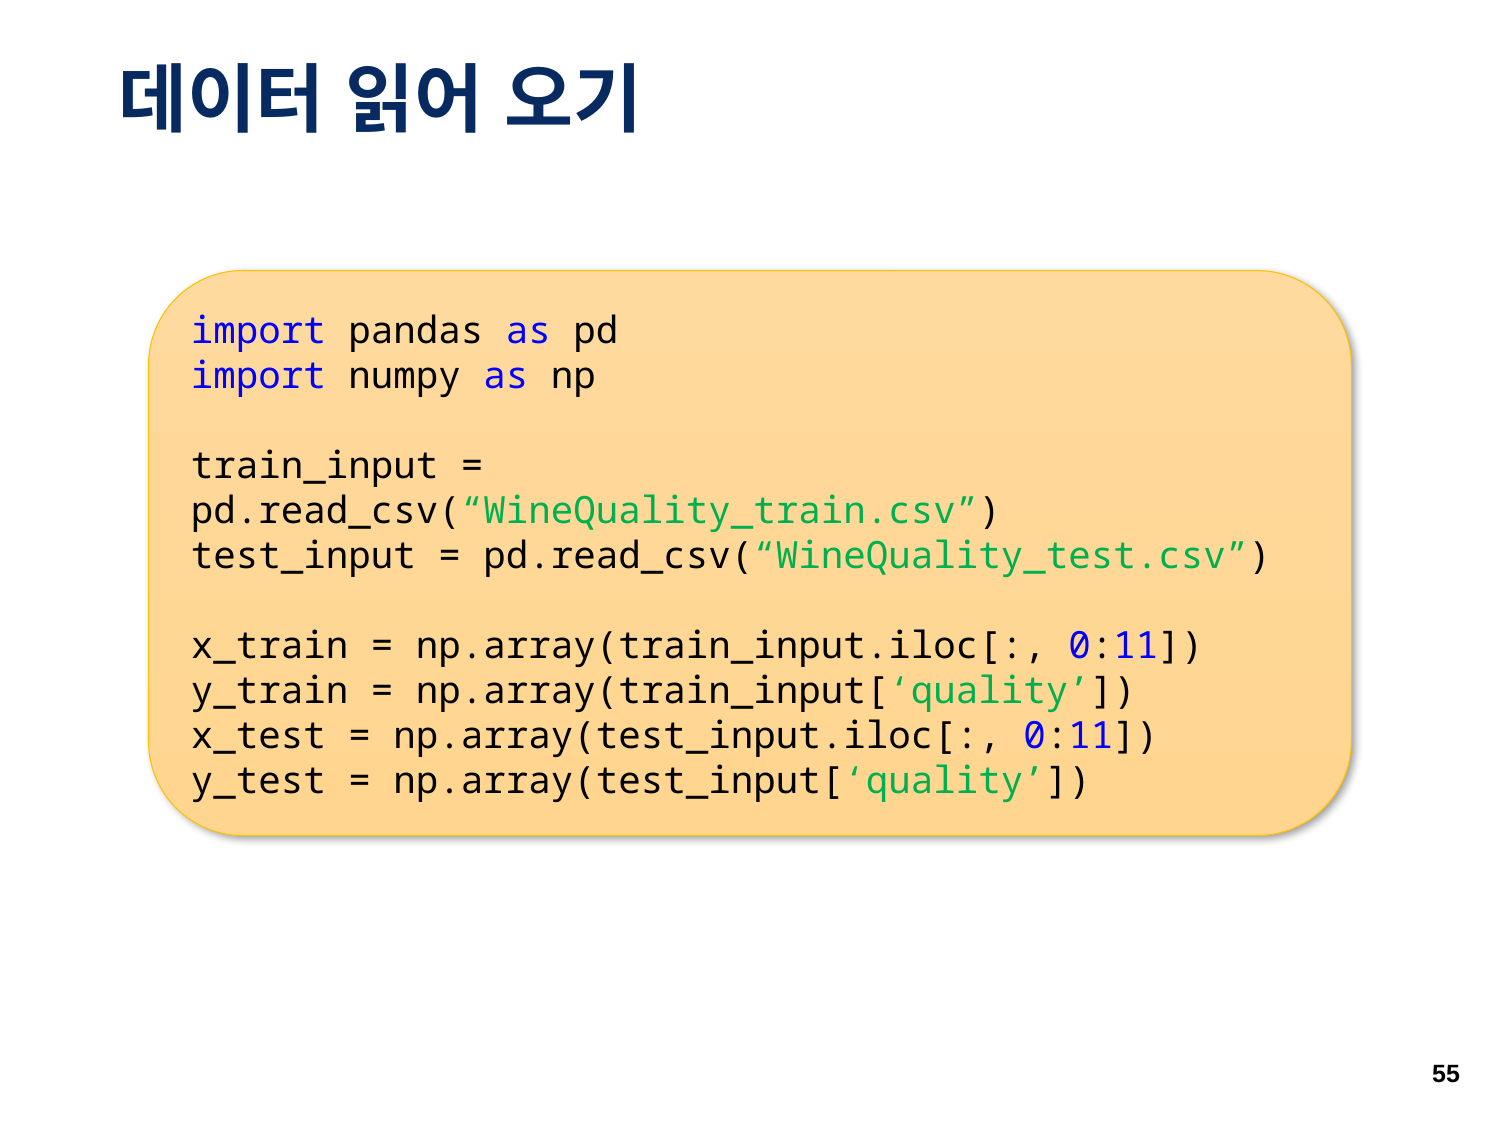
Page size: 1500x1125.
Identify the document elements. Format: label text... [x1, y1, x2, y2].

slide_number 55 [1396, 1042, 1475, 1103]
text_box import pandas as pd import numpy as np train_input = pd.read_csv(“WineQuality_train.csv”) test_input = pd.read_csv(“WineQuality_test.csv”) x_train = np.array(train_input.iloc[:, 0:11]) y_train = np.array(train_input[‘quality’]) x_test = np.array(test_input.iloc[:, 0:11]) y_test = np.array(test_input[‘quality’]) [147, 269, 1352, 837]
title 데이터 읽어 오기 [103, 27, 1397, 179]
